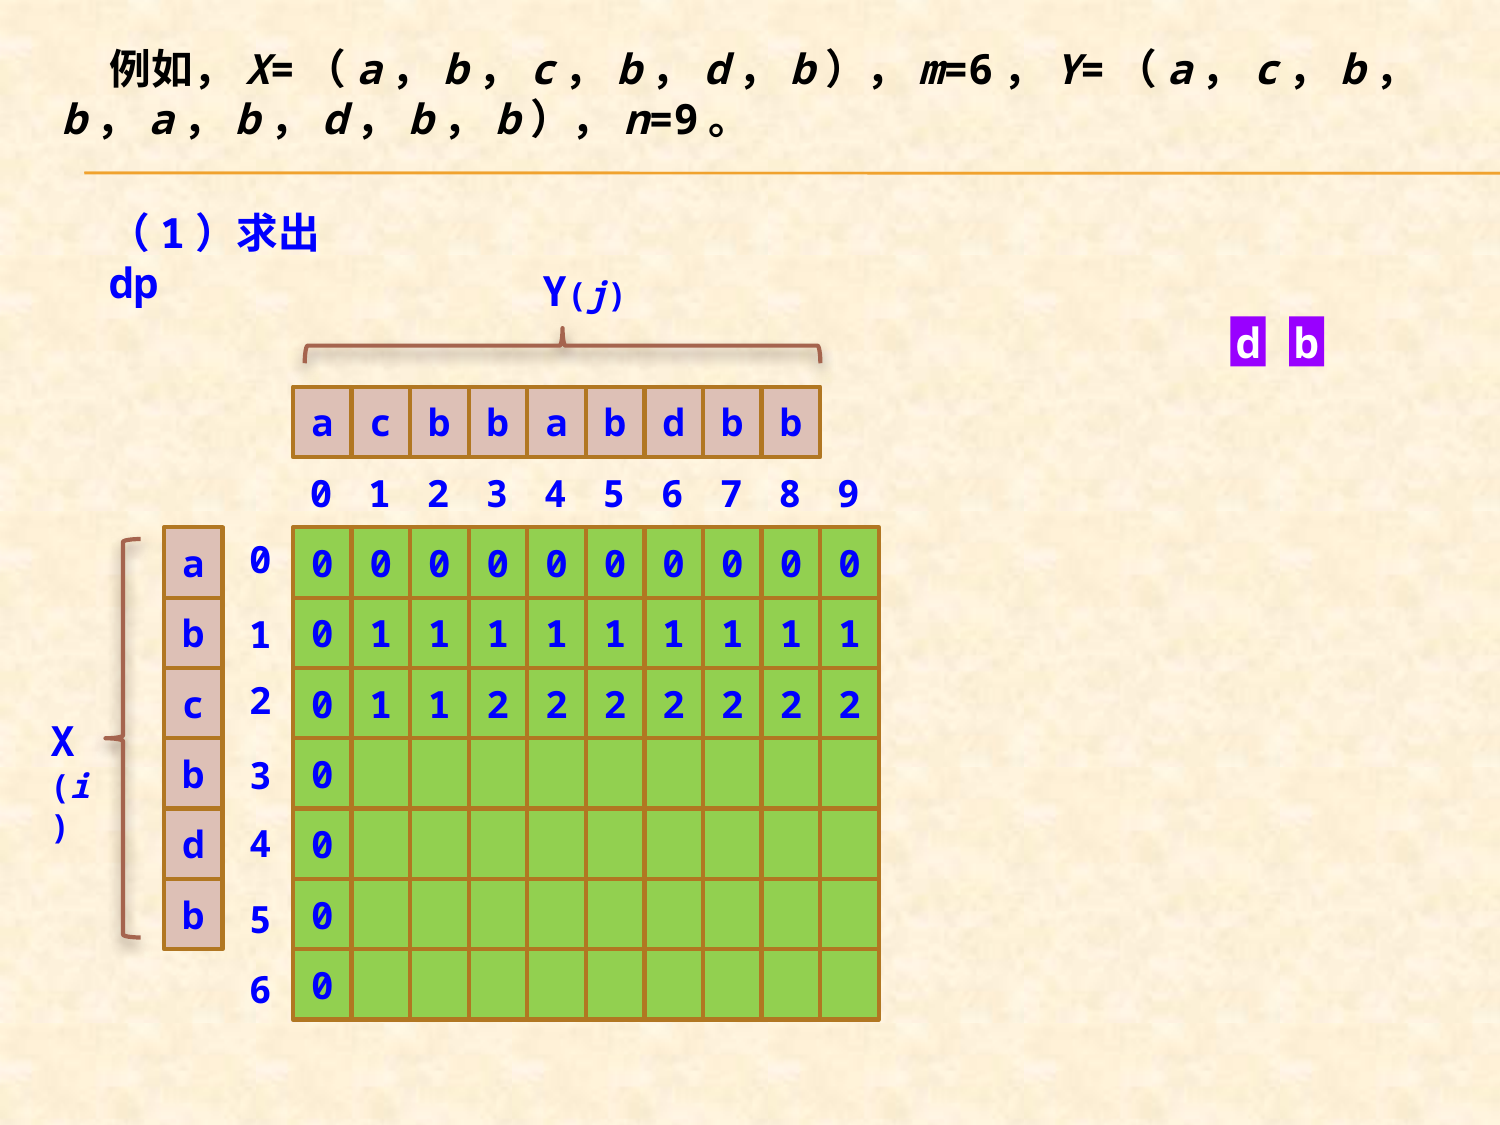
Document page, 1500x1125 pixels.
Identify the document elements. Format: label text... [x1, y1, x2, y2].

text_box b [1289, 316, 1325, 367]
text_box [34, 257, 880, 1020]
picture [0, 0, 1500, 1125]
text_box d [1230, 316, 1266, 367]
text_box 例如，X=（a，b，c，b，d，b），m=6，Y=（a，c，b，b，a，b，d，b，b），n=9。 [46, 35, 1454, 150]
text_box （1）求出dp [93, 199, 387, 255]
